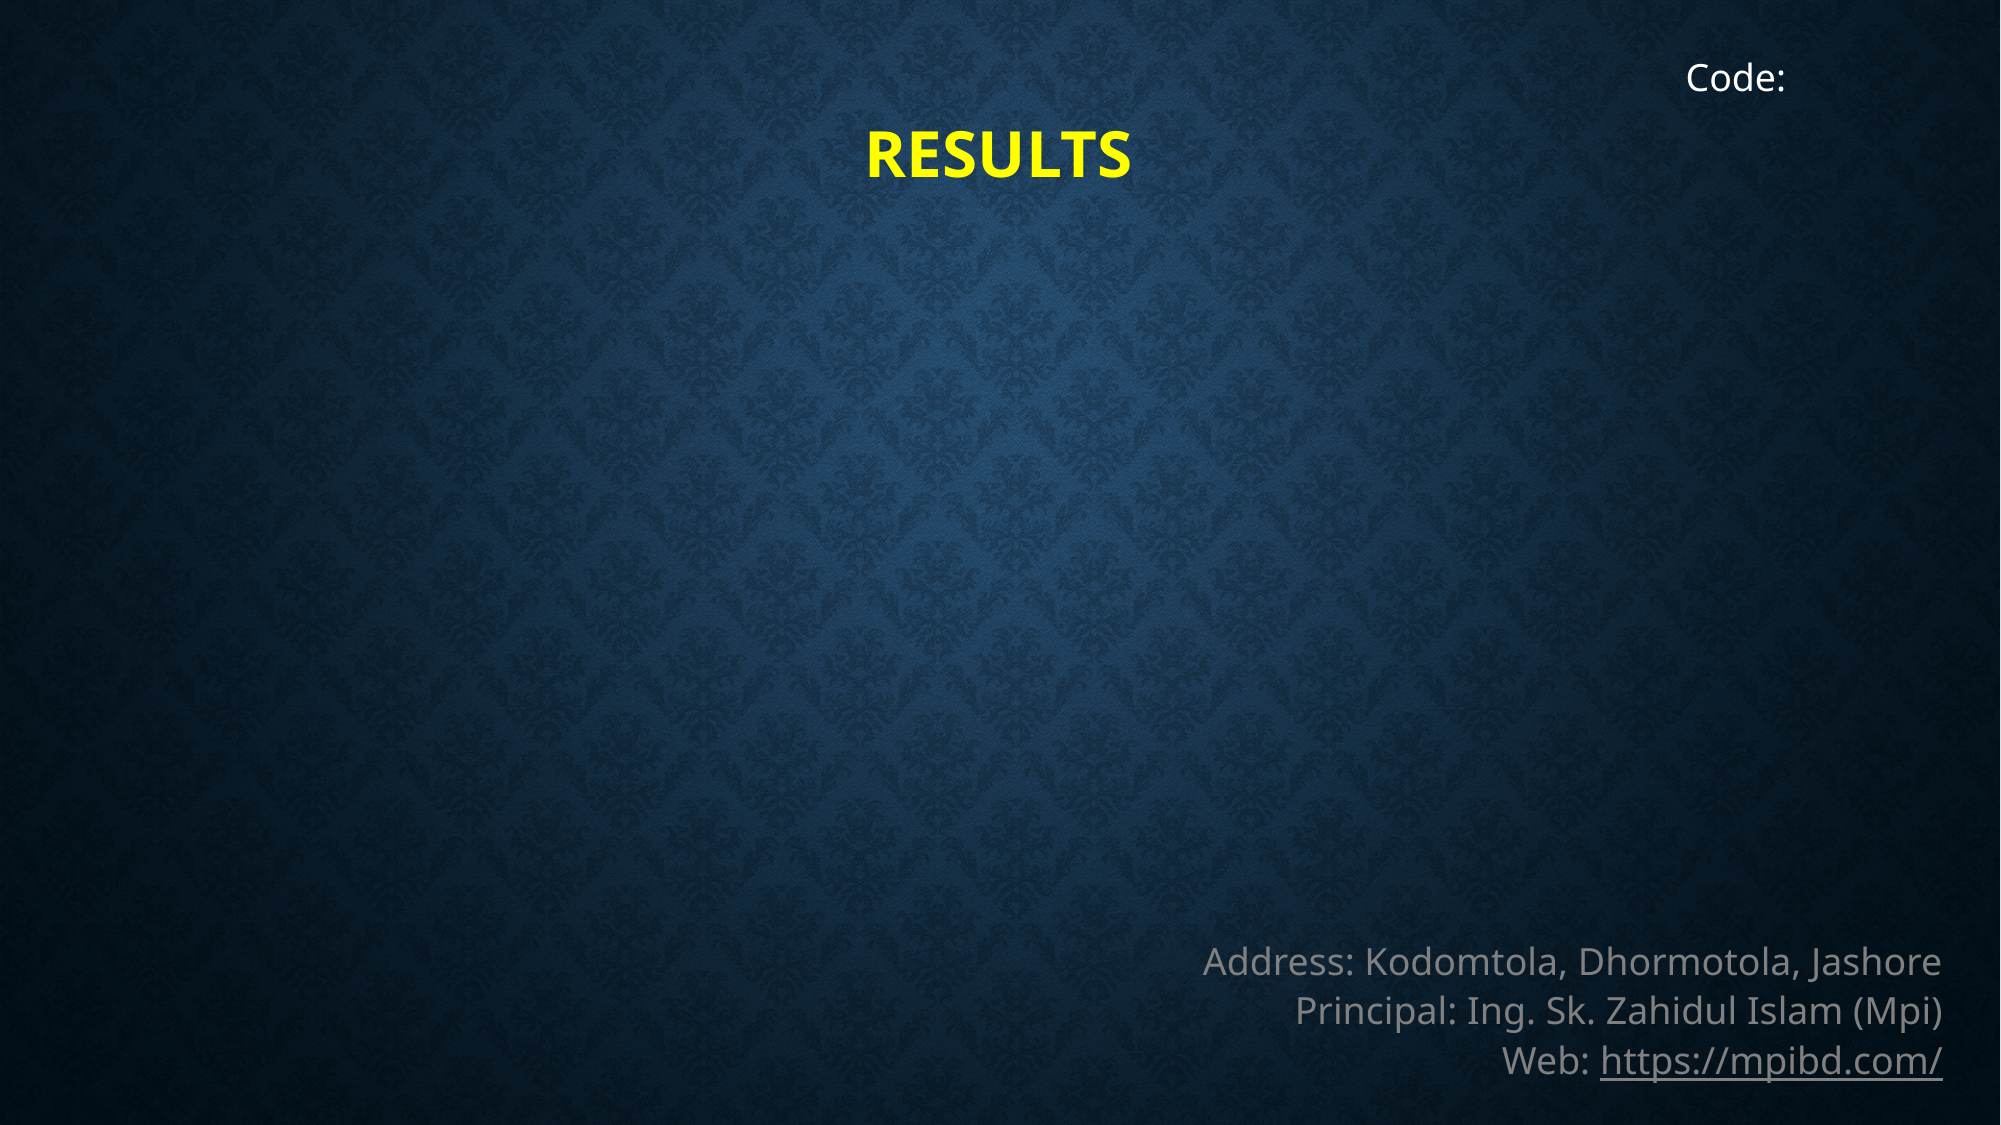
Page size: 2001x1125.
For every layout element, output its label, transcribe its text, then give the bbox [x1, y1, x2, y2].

text_box Code: [1670, 46, 1947, 107]
title results [149, 114, 1849, 199]
text_box Address: Kodomtola, Dhormotola, Jashore Principal: Ing. Sk. Zahidul Islam (Mpi) Web: https://mpibd.com/ [1183, 925, 1958, 1096]
